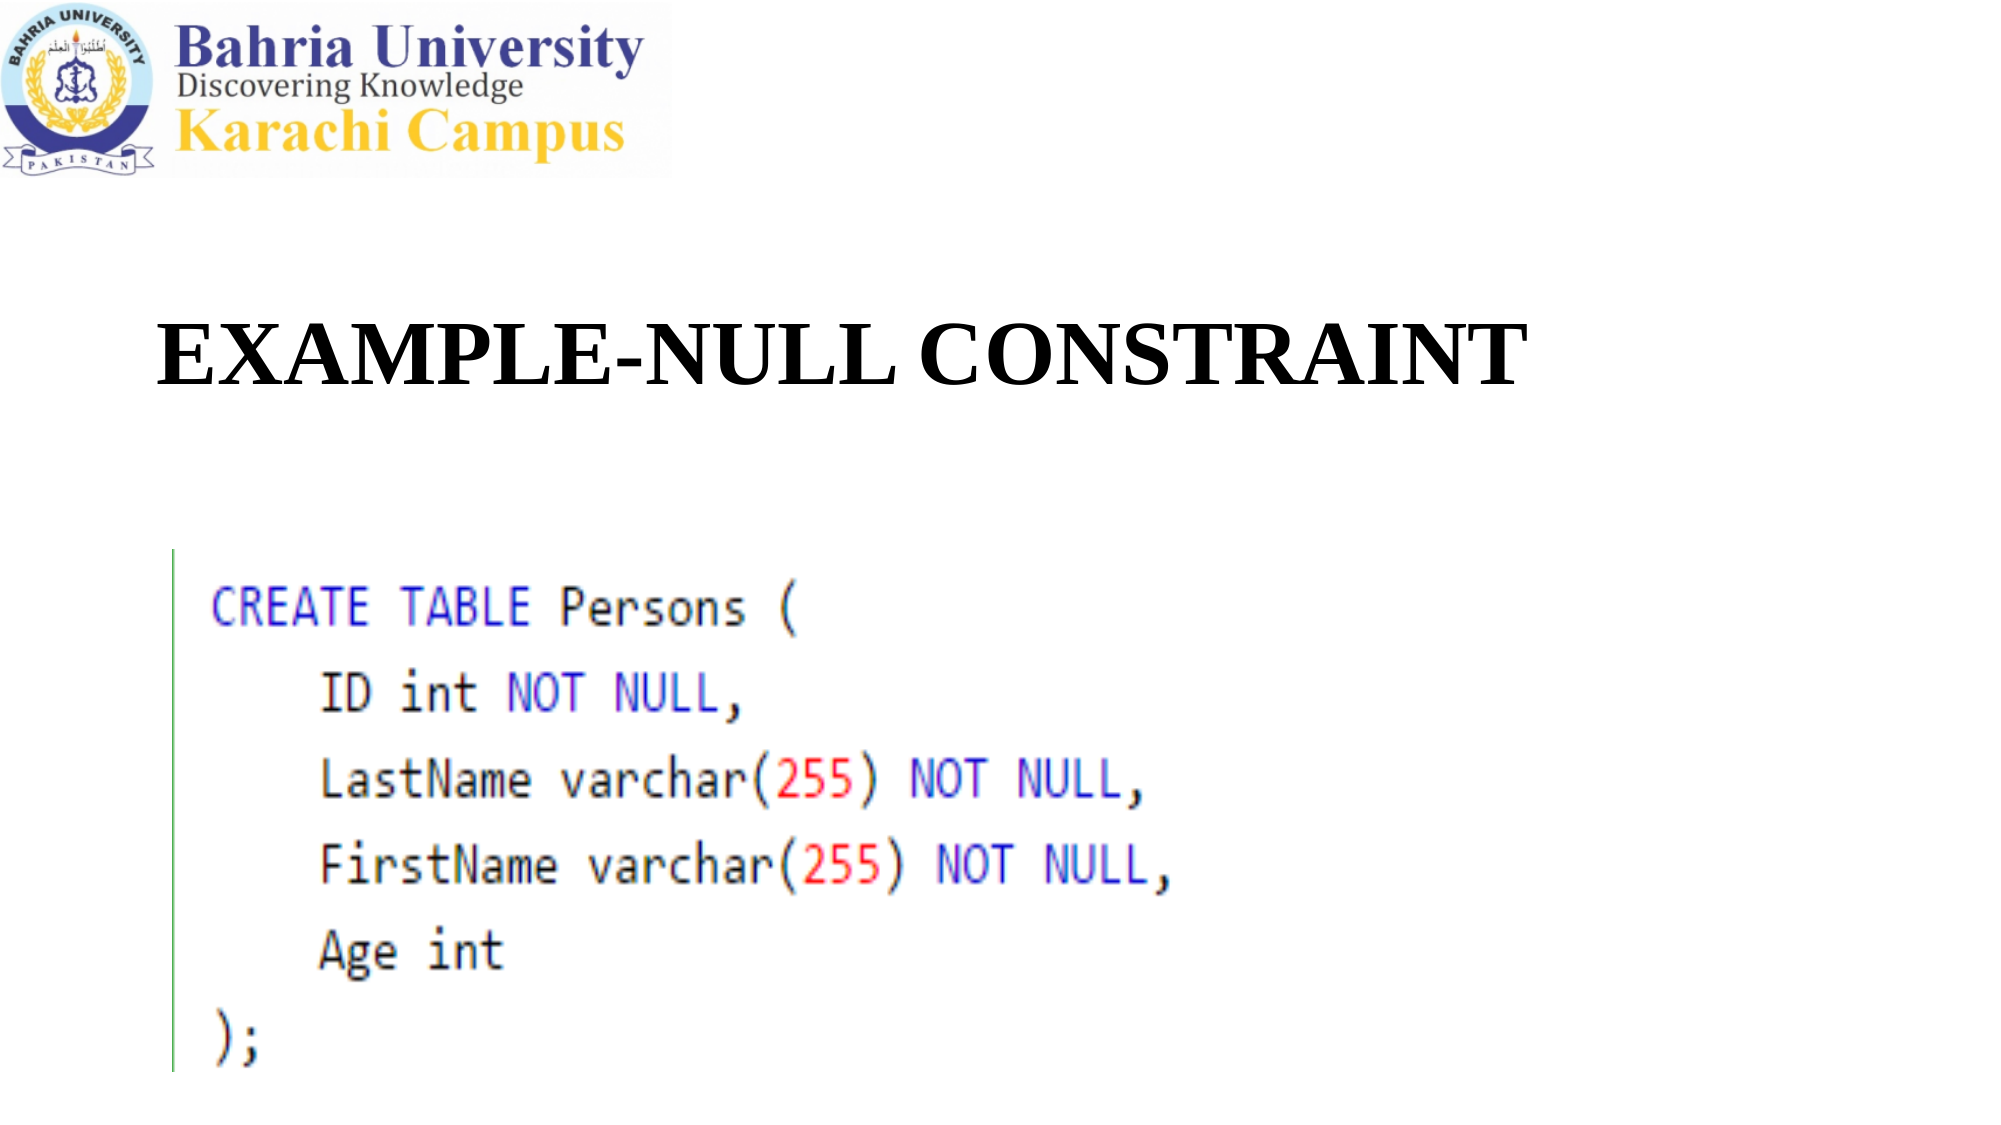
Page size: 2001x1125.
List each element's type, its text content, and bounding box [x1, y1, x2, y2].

title EXAMPLE-NULL CONSTRAINT [141, 245, 1867, 464]
picture [0, 2, 672, 178]
picture [172, 549, 1359, 1072]
